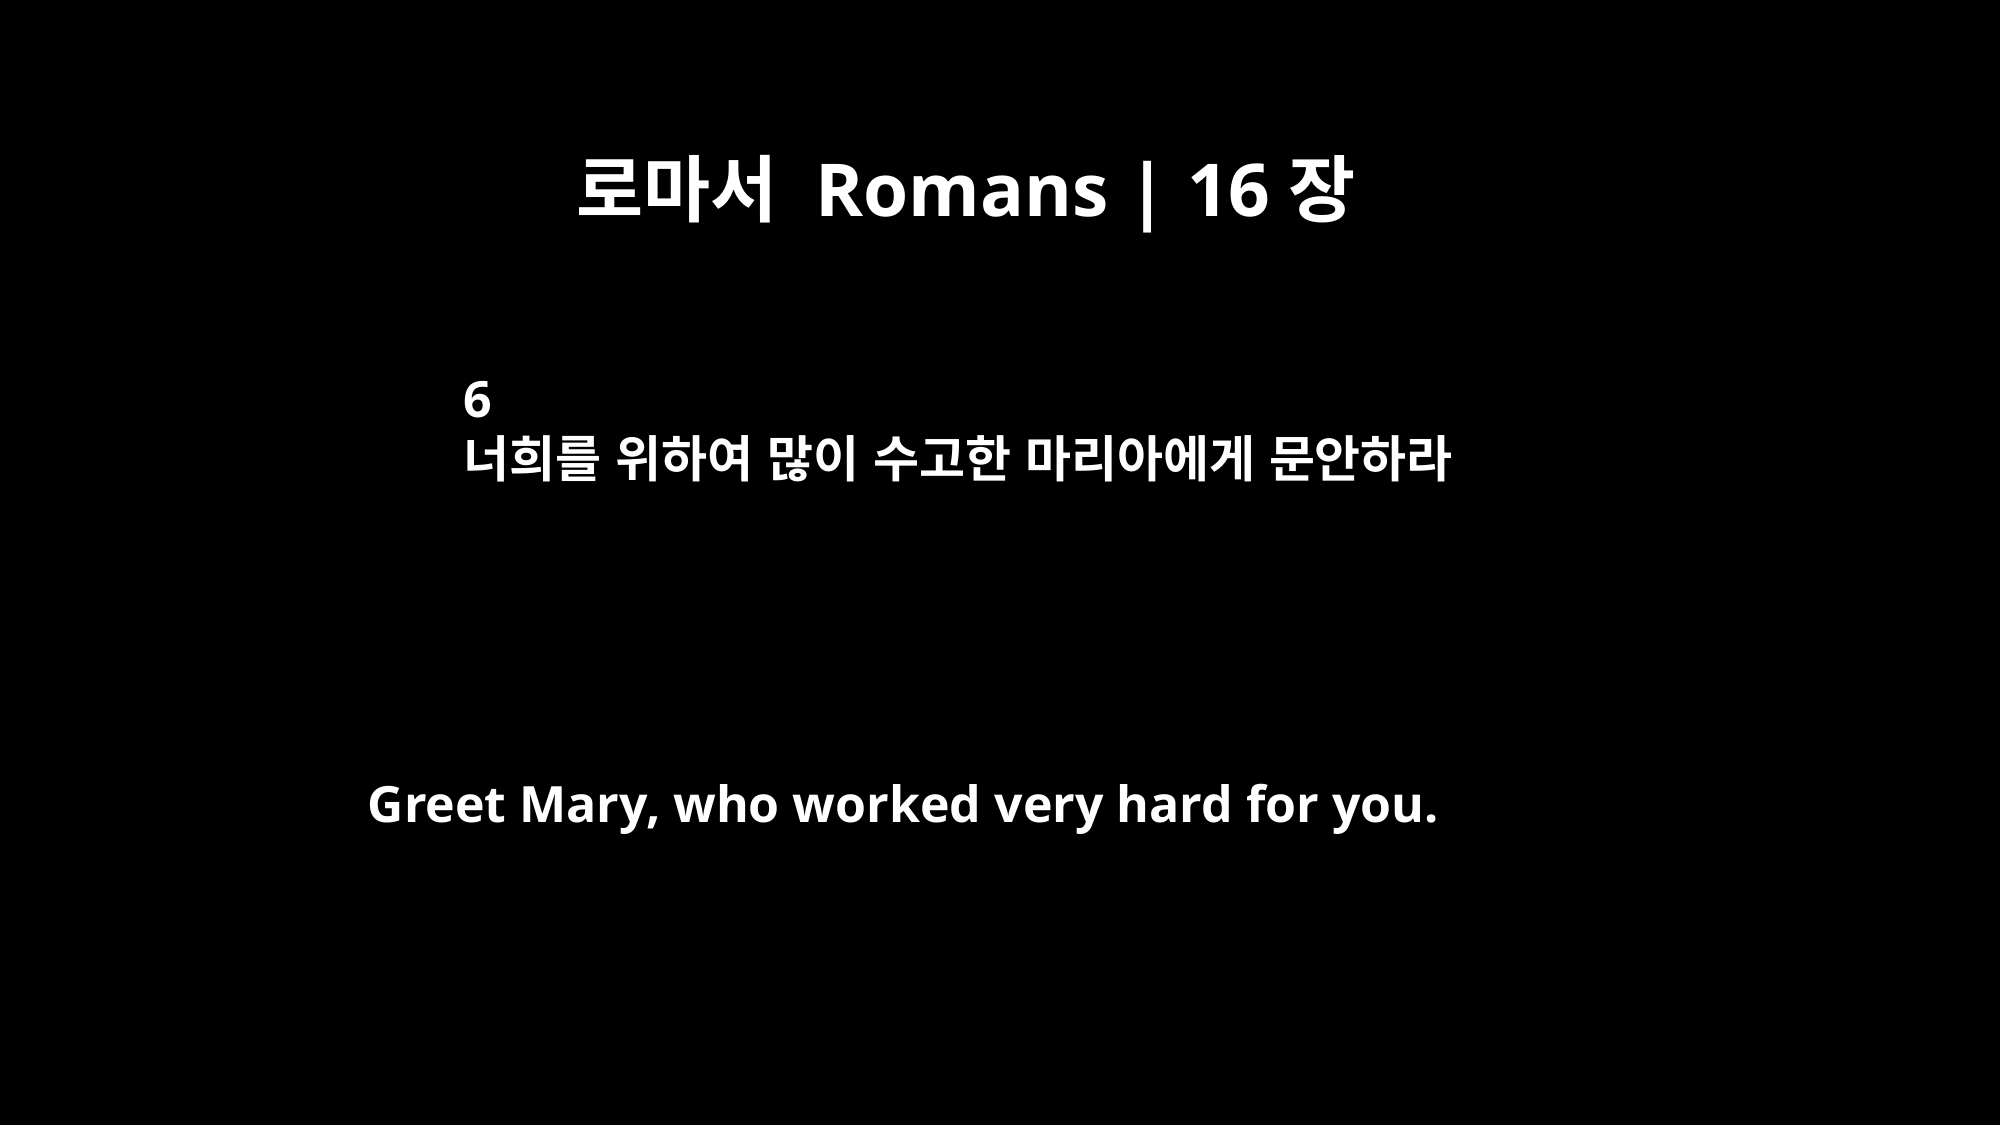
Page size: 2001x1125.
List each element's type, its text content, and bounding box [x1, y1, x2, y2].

text_box Greet Mary, who worked very hard for you. [353, 764, 1455, 840]
text_box 6 너희를 위하여 많이 수고한 마리아에게 문안하라 [448, 359, 1469, 495]
text_box 로마서 Romans | 16장 [561, 136, 1371, 239]
